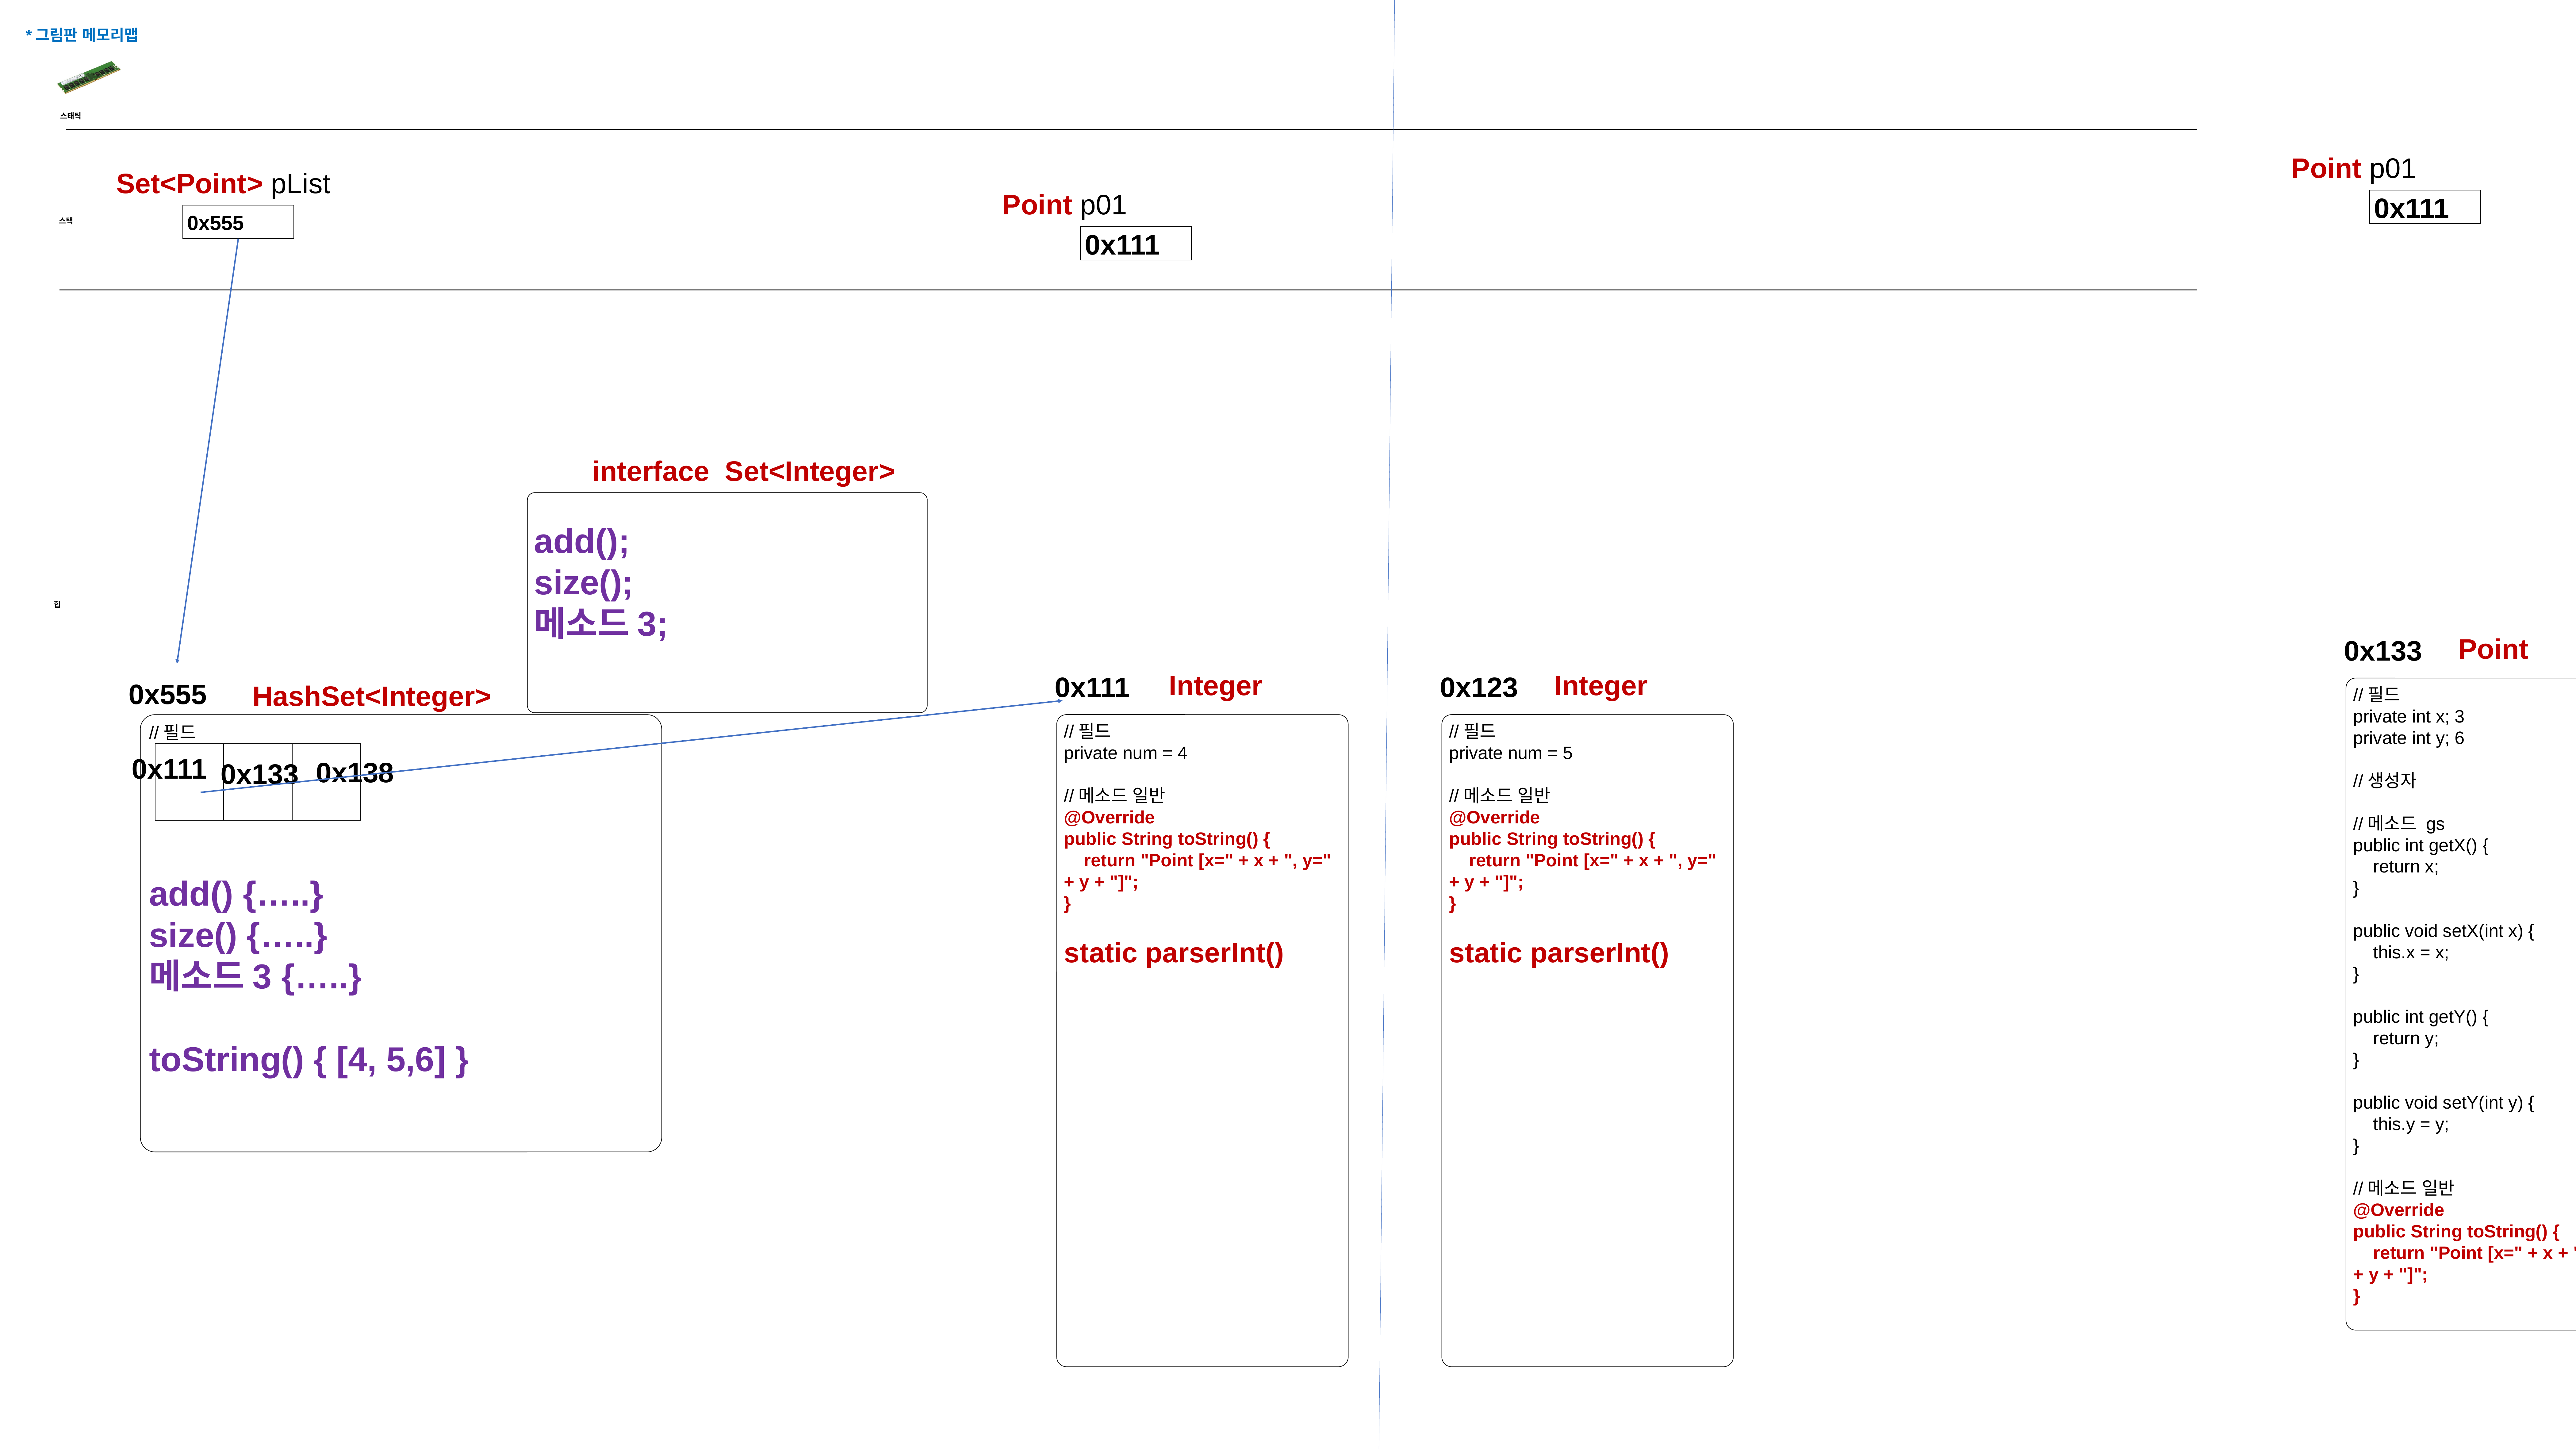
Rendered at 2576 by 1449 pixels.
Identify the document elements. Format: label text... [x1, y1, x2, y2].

text_box //필드 private num = 4 //메소드 일반 @Override public String toString() { return "Point [x=" + x + ", y=" + y + "]"; } static parserInt() [1056, 714, 1349, 1367]
text_box //필드 add() {…..} size() {…..} 메소드3 {…..} toString() { [4, 5,6] } [140, 787, 662, 1152]
text_box 스태틱 [56, 109, 90, 123]
text_box Integer [1549, 665, 1708, 703]
text_box 스택 [54, 214, 88, 228]
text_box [177, 239, 238, 434]
text_box //필드 private int x; 3 private int y; 6 //생성자 //메소드 gs public int getX() { return x; } public void setX(int x) { this.x = x; } public int getY() { return y; } public void setY(int y) { this.y = y; } //메소드 일반 @Override public String toString() { return "Point [x=" + x + ", y=" + y + "]"; } [2345, 677, 2576, 1331]
text_box 0x555 [124, 674, 225, 712]
text_box Point p01 [2287, 148, 2520, 186]
text_box 힙 [49, 597, 83, 611]
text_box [1378, 0, 1395, 1449]
text_box //필드 add() {…..} size() {…..} 메소드3 {…..} toString() { [4, 5,6] } [140, 714, 201, 725]
text_box *그림판 메모리맵 [21, 23, 372, 46]
text_box interface Set<Integer> [588, 450, 983, 489]
text_box HashSet<Integer> [248, 676, 527, 700]
picture [56, 60, 121, 94]
text_box 0x123 [1435, 667, 1530, 705]
text_box 0x555 [182, 205, 294, 239]
text_box 0x133 [2340, 630, 2434, 669]
text_box 0x111 [1050, 667, 1144, 705]
text_box 0x111 [1080, 226, 1192, 260]
text_box add(); size(); 메소드3; [527, 492, 928, 700]
text_box Set<Point> pList [112, 163, 450, 201]
text_box 0x111 [2369, 190, 2481, 224]
text_box //필드 private num = 5 //메소드 일반 @Override public String toString() { return "Point [x=" + x + ", y=" + y + "]"; } static parserInt() [1441, 714, 1734, 1367]
text_box //필드 add() {…..} size() {…..} 메소드3 {…..} toString() { [4, 5,6] } [140, 725, 201, 748]
text_box 0x111 [127, 748, 155, 787]
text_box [155, 743, 361, 821]
text_box Point p01 [998, 184, 1230, 223]
text_box Point [2454, 628, 2576, 667]
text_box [201, 700, 1063, 792]
text_box Integer [1164, 665, 1323, 703]
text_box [177, 434, 238, 664]
